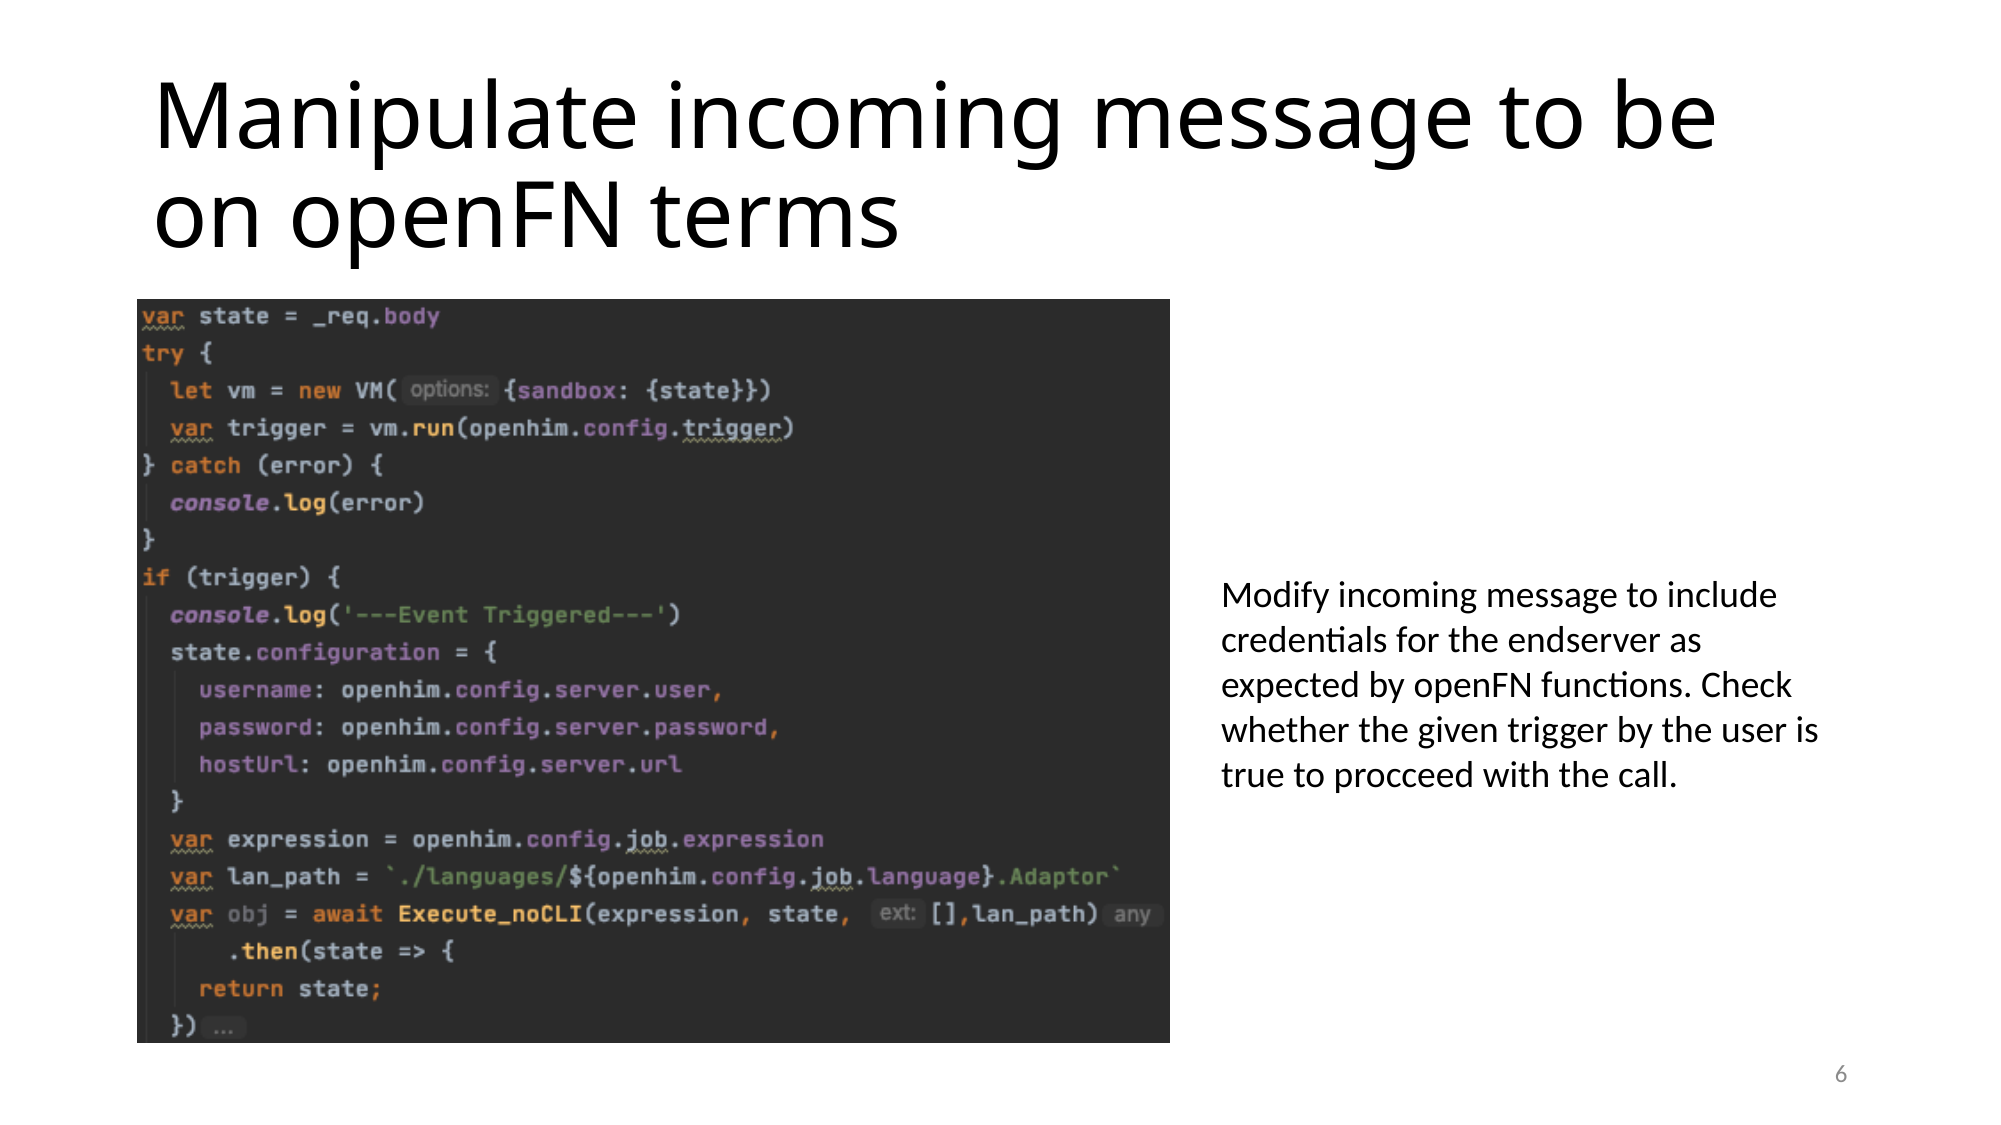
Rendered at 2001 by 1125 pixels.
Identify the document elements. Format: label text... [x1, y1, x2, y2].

text_box Modify incoming message to include credentials for the endserver as expected by openFN functions. Check whether the given trigger by the user is true to procceed with the call. [1206, 562, 1863, 803]
slide_number 6 [1412, 1042, 1863, 1103]
picture [137, 299, 1170, 1043]
title Manipulate incoming message to be on openFN terms [137, 59, 1863, 278]
